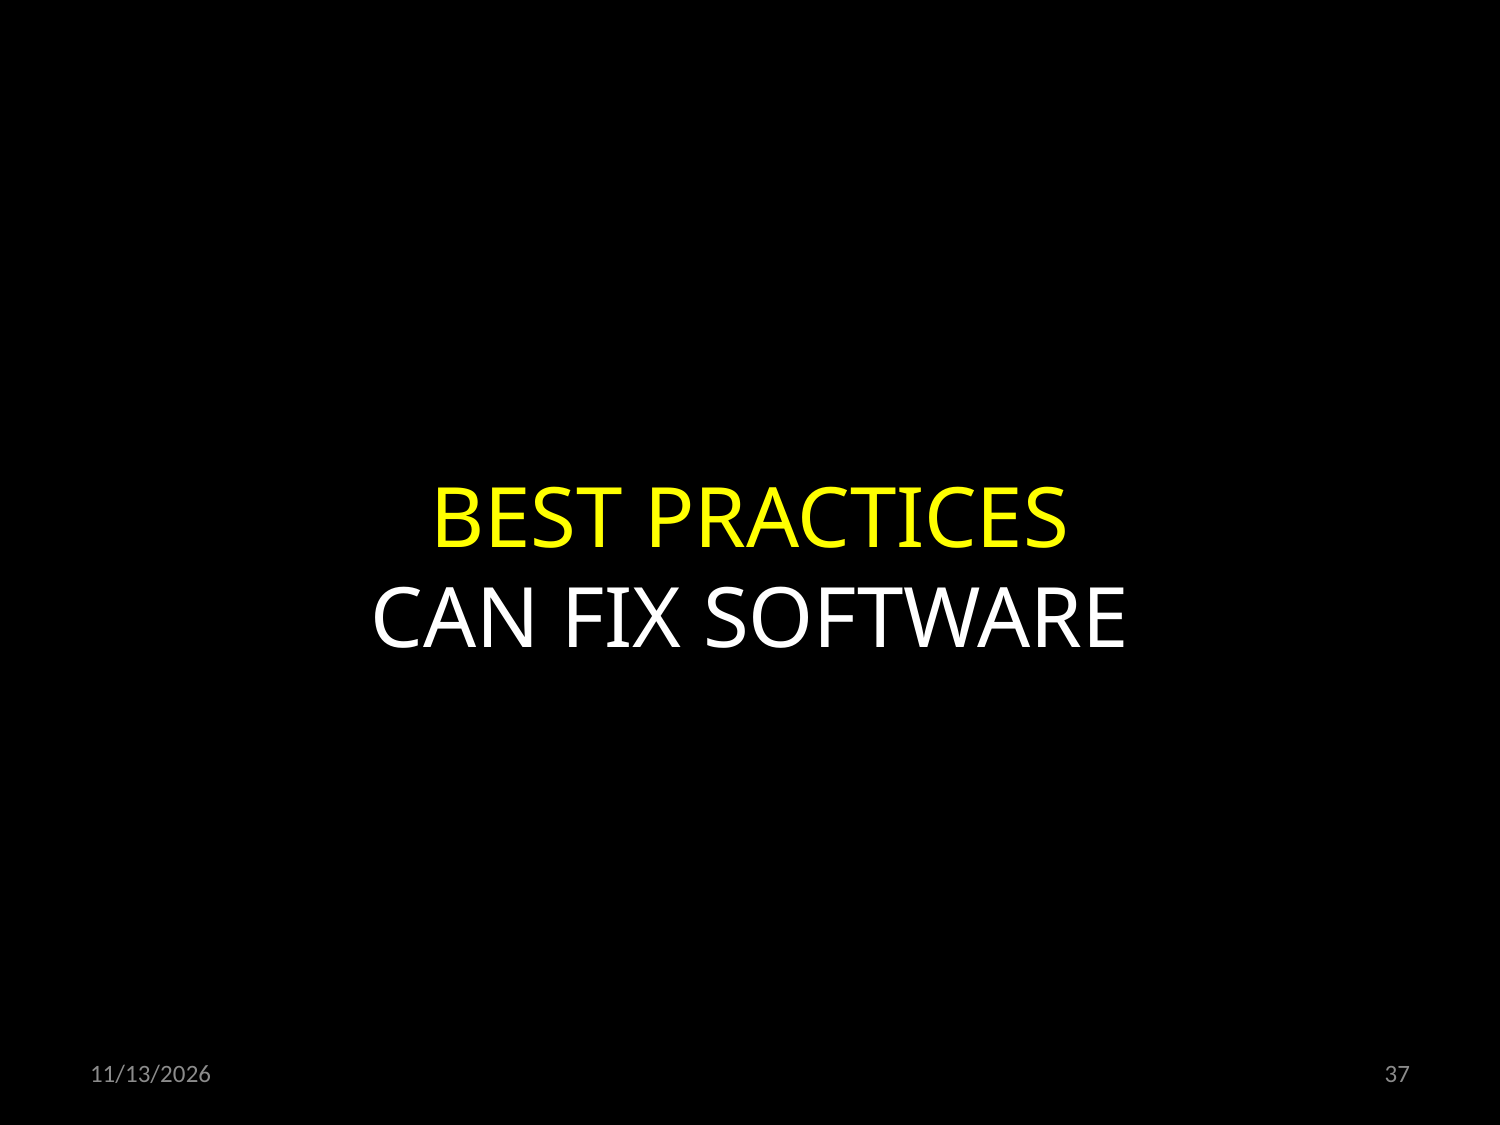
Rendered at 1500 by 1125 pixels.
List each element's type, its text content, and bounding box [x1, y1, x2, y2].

list BEST PRACTICES CAN FIX SOFTWARE [0, 457, 1500, 559]
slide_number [75, 1042, 425, 1103]
slide_number 37 [1074, 1042, 1425, 1103]
